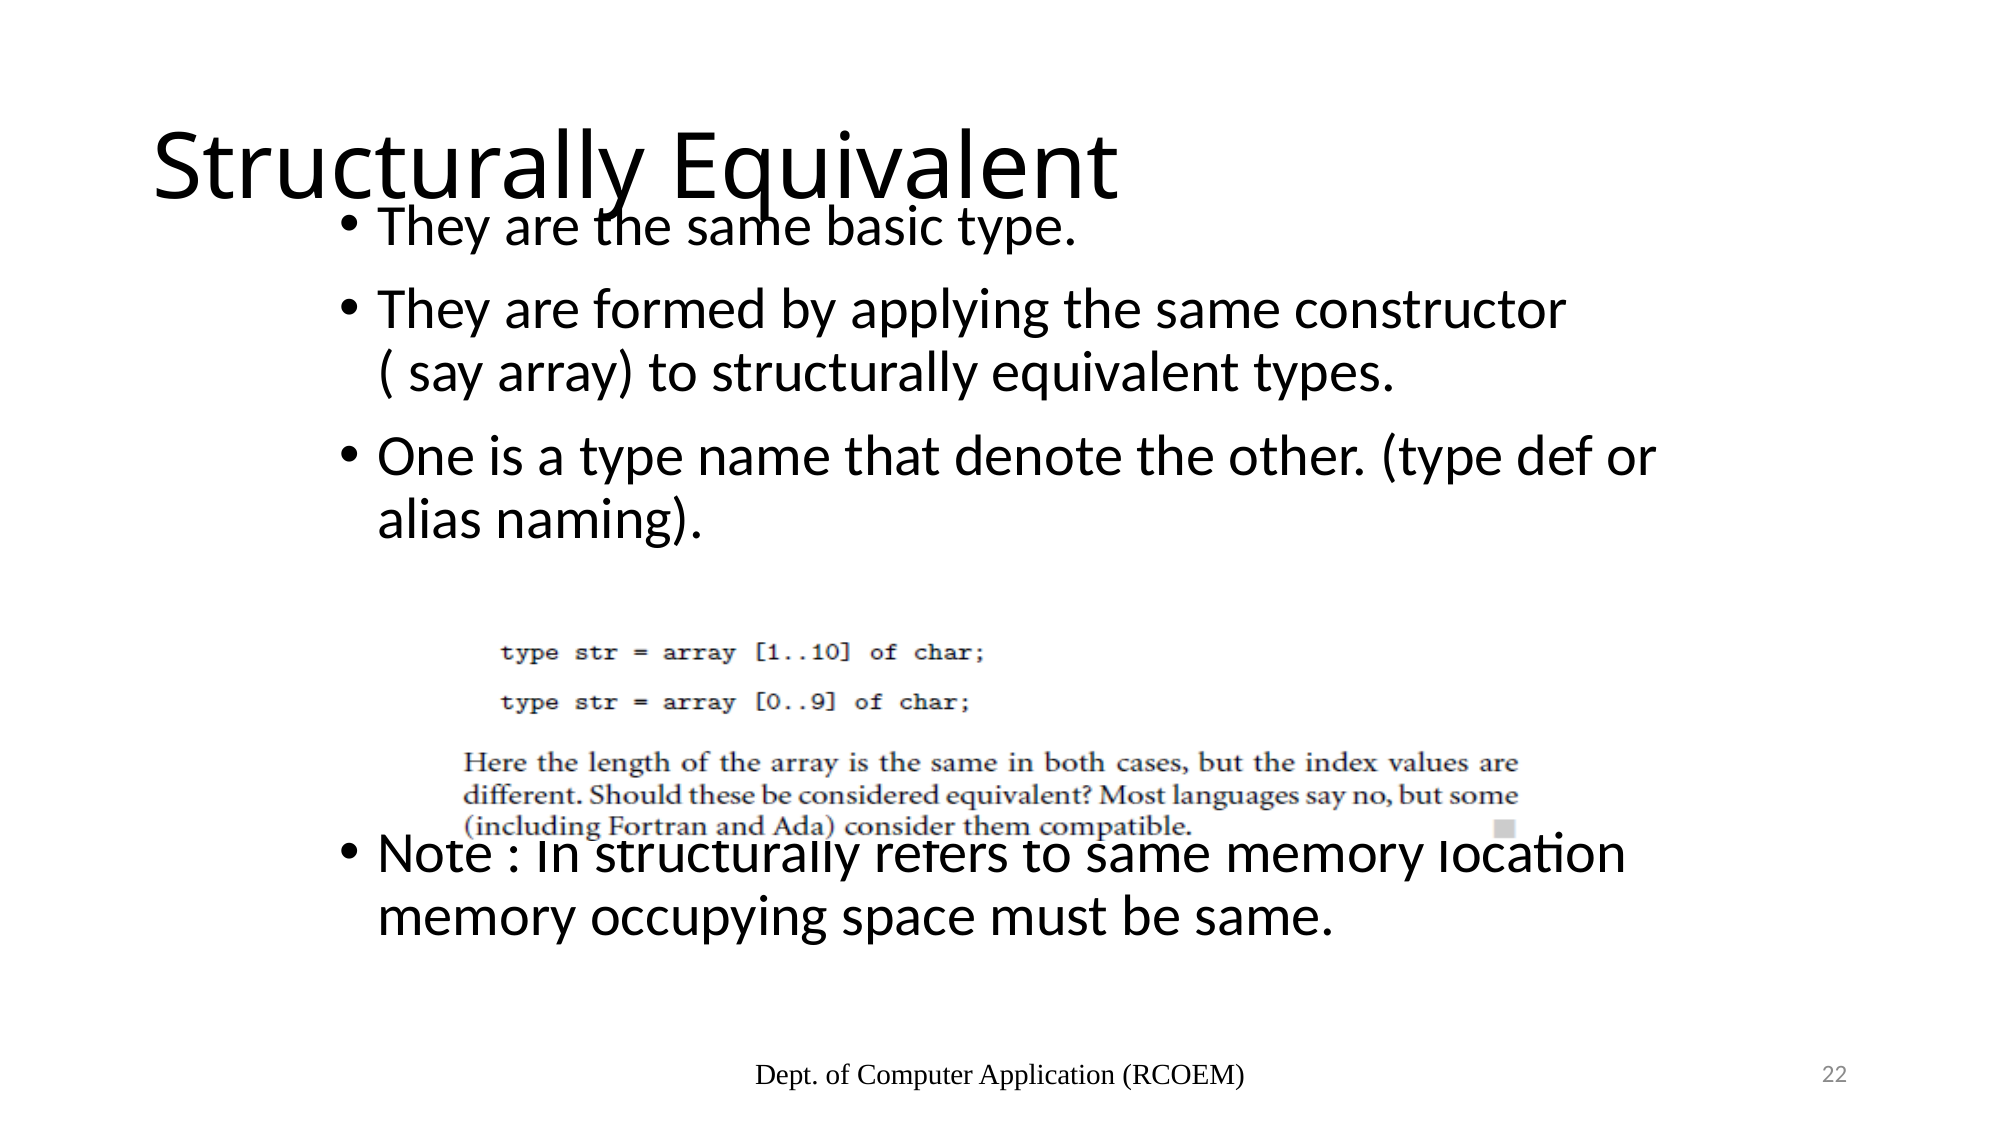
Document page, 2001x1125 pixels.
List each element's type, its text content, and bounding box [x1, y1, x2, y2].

list They are the same basic type. They are formed by applying the same constructor ( say array) to structurally equivalent types. One is a type name that denote the other. (type def or alias naming). Note : In structurally refers to same memory location memory occupying space must be same. [324, 278, 1675, 1125]
footer Dept. of Computer Application (RCOEM) [662, 1042, 1338, 1103]
slide_number 22 [1412, 1042, 1863, 1103]
picture [449, 624, 1529, 841]
title Structurally Equivalent [137, 59, 1863, 278]
